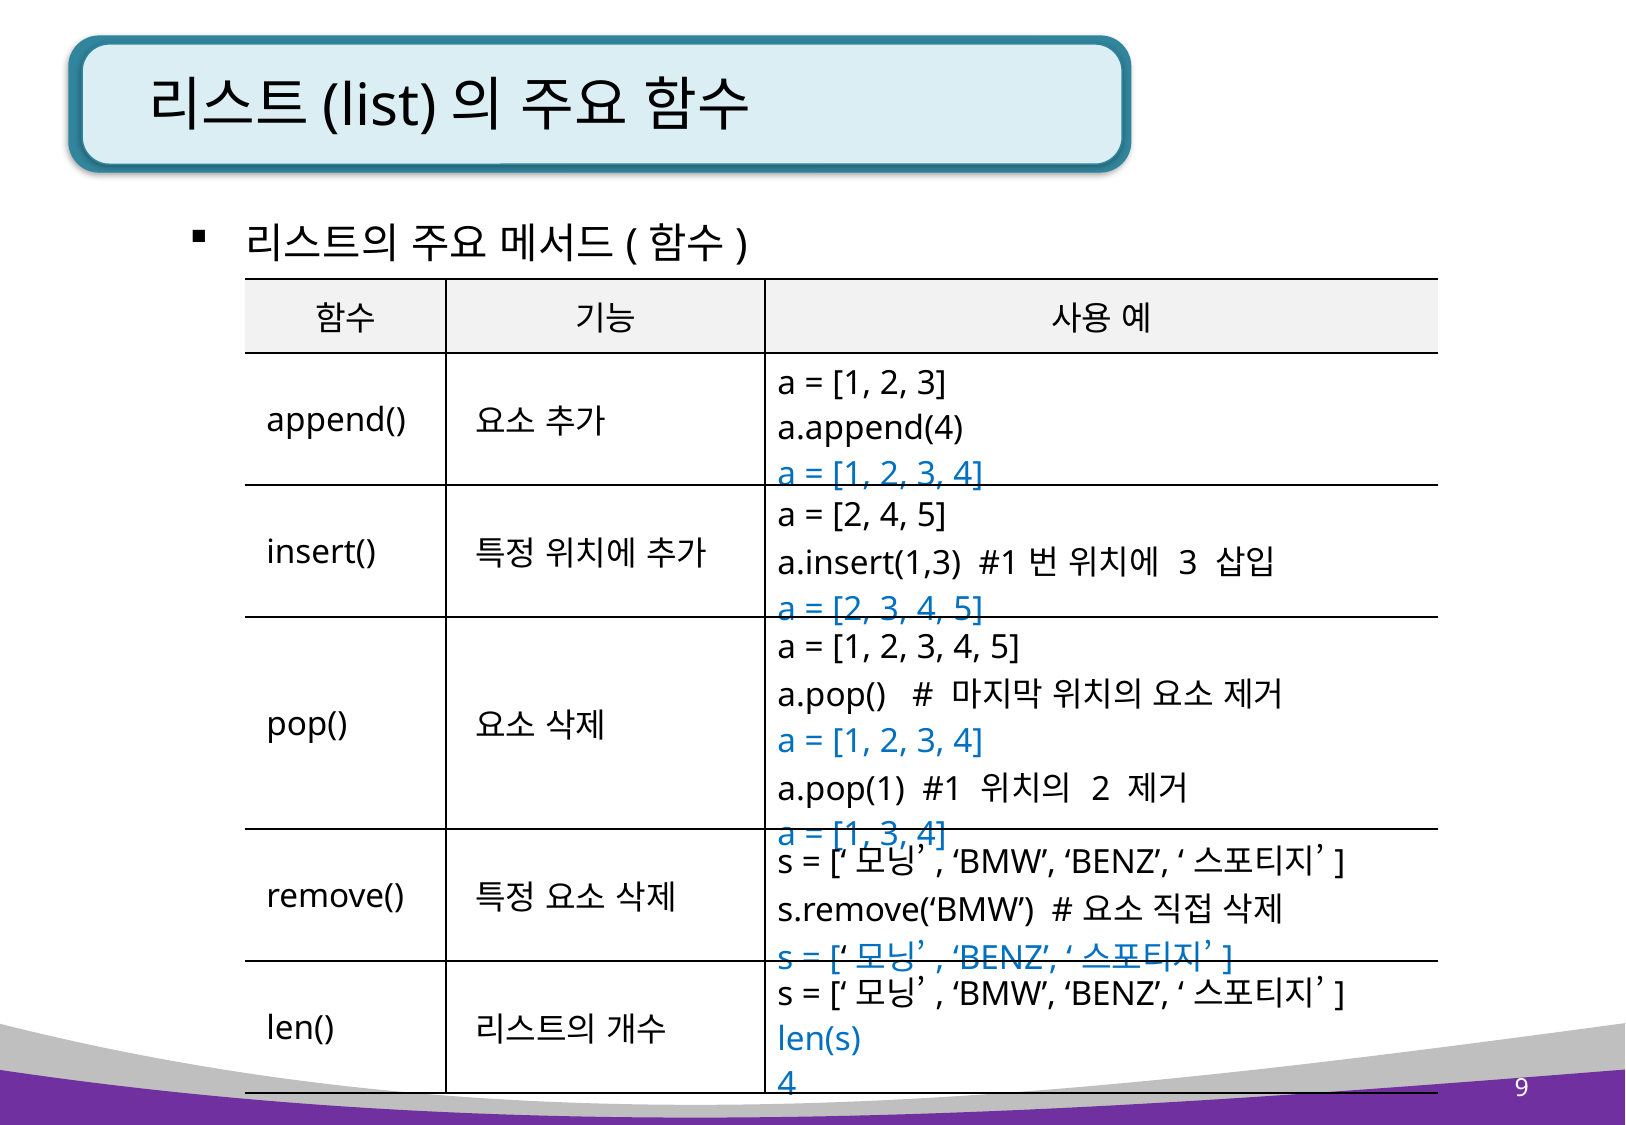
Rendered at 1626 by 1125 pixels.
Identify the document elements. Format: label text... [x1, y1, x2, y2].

table_cell 리스트의 개수 [447, 962, 764, 1092]
table_cell a = [1, 2, 3, 4, 5] a.pop() # 마지막 위치의 요소 제거 a = [1, 2, 3, 4] a.pop(1) #1 위치의 2 제거 a = [1, 3, 4] [766, 618, 1438, 828]
table_cell len() [245, 962, 445, 1092]
table_cell 특정 요소 삭제 [447, 830, 764, 960]
title 리스트(list)의 주요 함수 [103, 32, 1121, 173]
table_header 기능 [447, 280, 764, 352]
table_cell a = [1, 2, 3] a.append(4) a = [1, 2, 3, 4] [766, 354, 1438, 484]
text_box 리스트의 주요 메서드(함수) [172, 182, 1039, 276]
table_cell remove() [245, 830, 445, 960]
table_cell a = [2, 4, 5] a.insert(1,3) #1번 위치에 3 삽입 a = [2, 3, 4, 5] [766, 486, 1438, 616]
table_cell insert() [245, 486, 445, 616]
table_cell s = [‘모닝’, ‘BMW’, ‘BENZ’, ‘스포티지’] len(s) 4 [766, 962, 1438, 1092]
table_cell s = [‘모닝’, ‘BMW’, ‘BENZ’, ‘스포티지’] s.remove(‘BMW’) #요소 직접 삭제 s = [‘모닝’, ‘BENZ’, ‘스포티지’] [766, 830, 1438, 960]
table_cell 특정 위치에 추가 [447, 486, 764, 616]
slide_number 9 [1452, 1058, 1544, 1119]
table_cell 요소 추가 [447, 354, 764, 484]
table_cell append() [245, 354, 445, 484]
table_cell 요소 삭제 [447, 618, 764, 828]
table_header 함수 [245, 280, 445, 352]
table_cell pop() [245, 618, 445, 828]
table_header 사용 예 [766, 280, 1438, 352]
